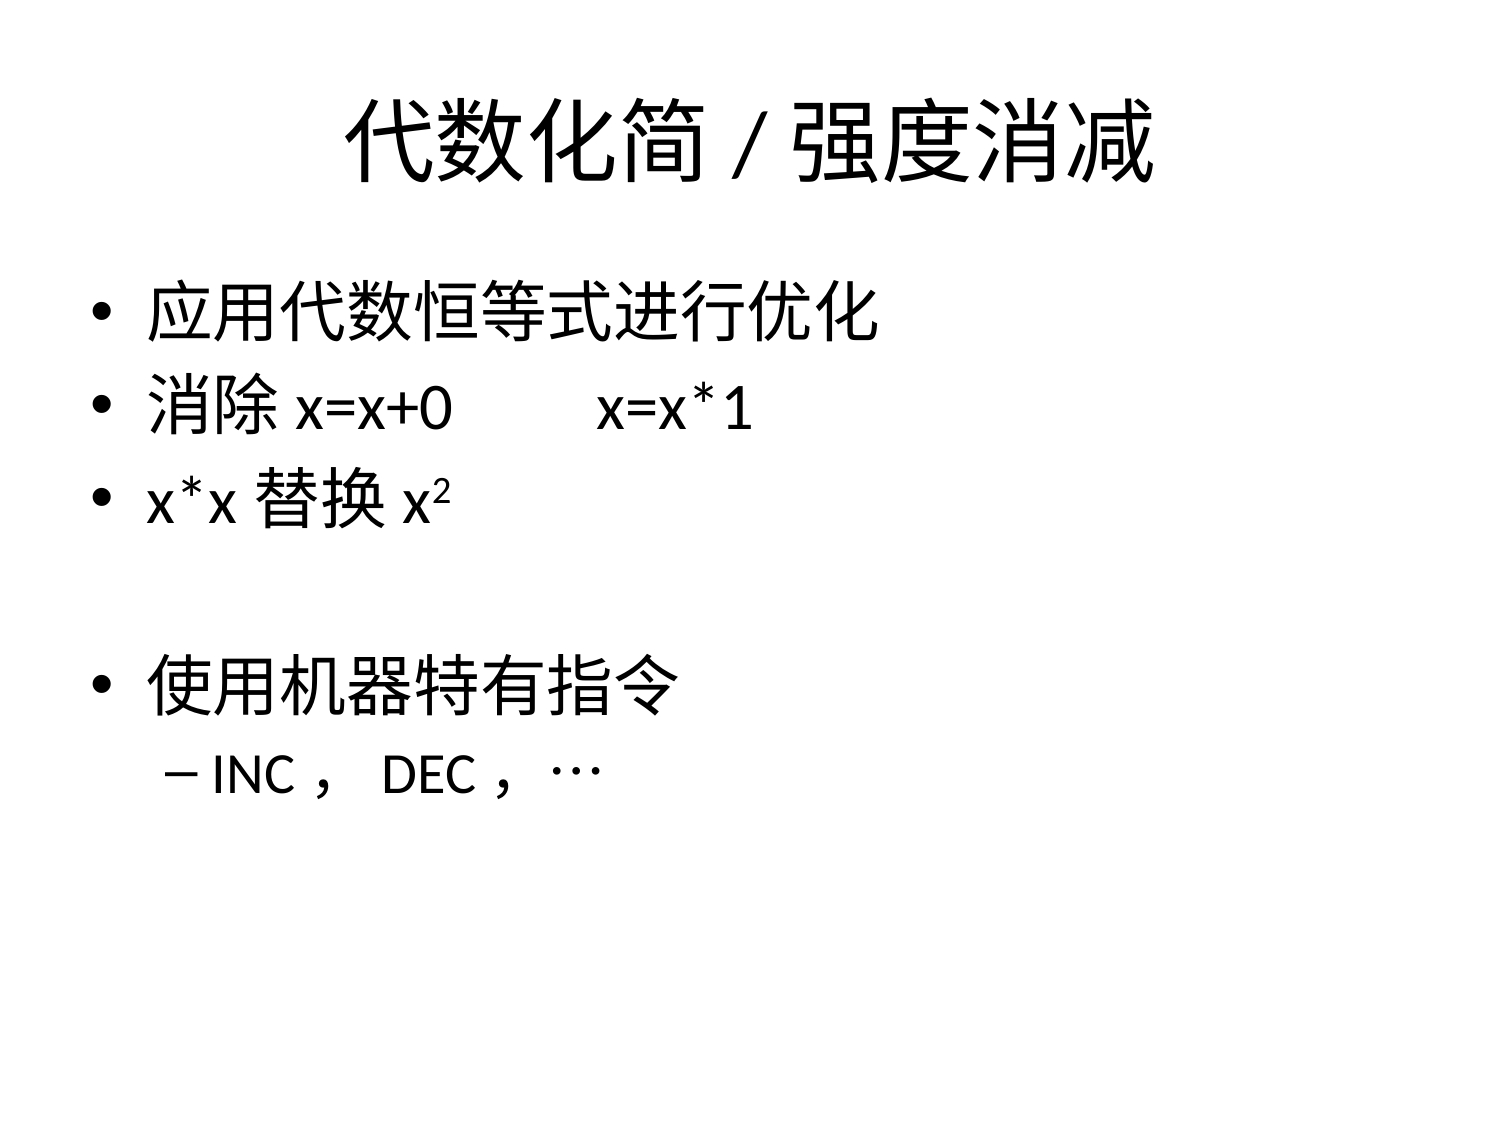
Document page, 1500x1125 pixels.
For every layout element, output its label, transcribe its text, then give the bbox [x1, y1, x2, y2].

title 代数化简/强度消减 [75, 45, 1425, 233]
list 应用代数恒等式进行优化 消除x=x+0 x=x*1 x*x替换x2 使用机器特有指令 INC，DEC，… [75, 262, 1425, 1005]
